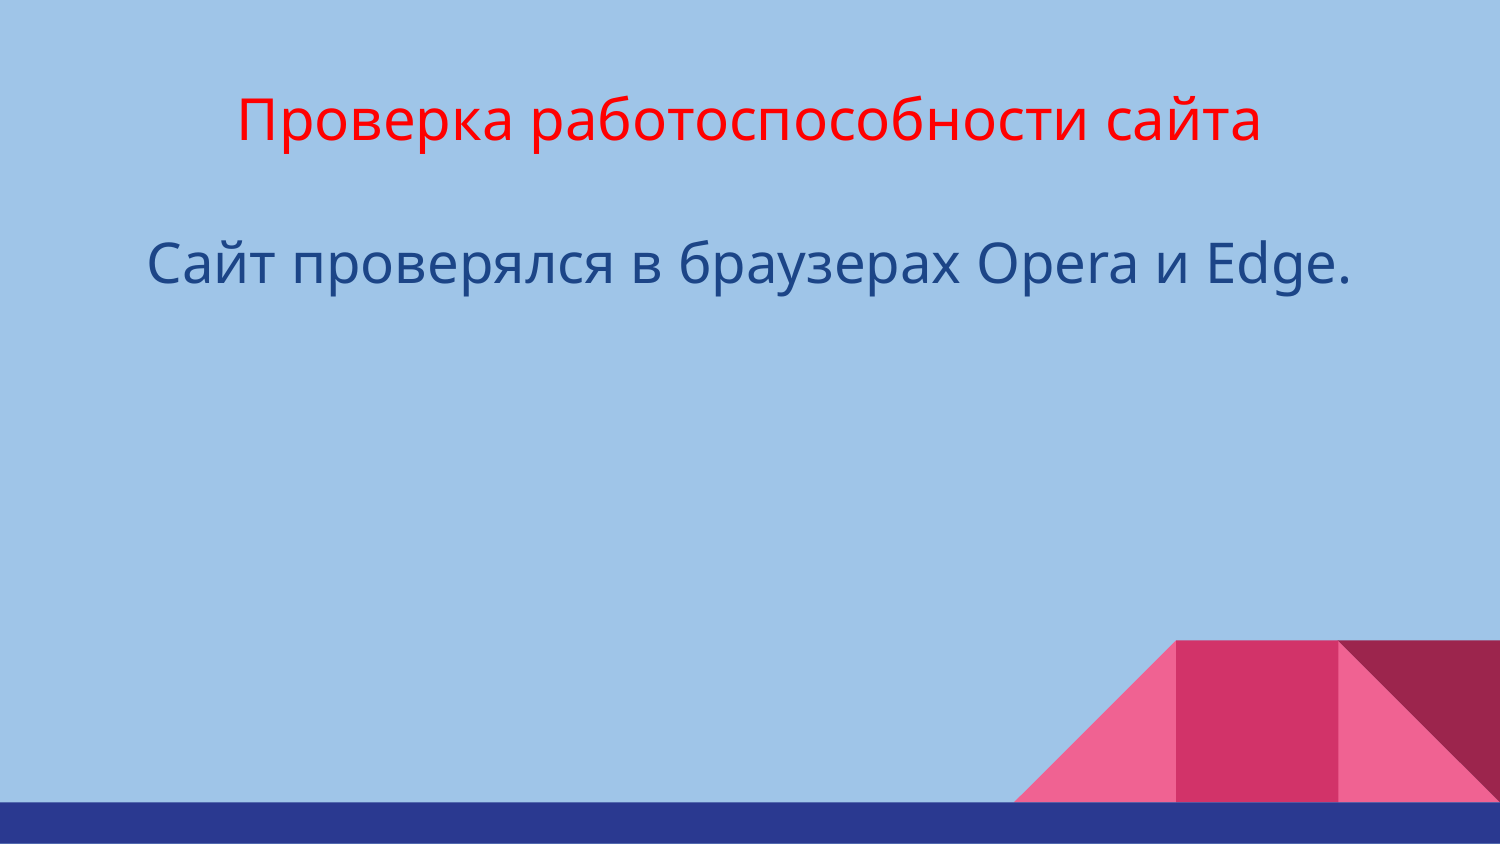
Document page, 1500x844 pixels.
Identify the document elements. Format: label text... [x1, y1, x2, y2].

title Проверка работоспособности сайта [51, 67, 1449, 167]
list Сайт проверялся в браузерах Opera и Edge. [51, 201, 1449, 750]
